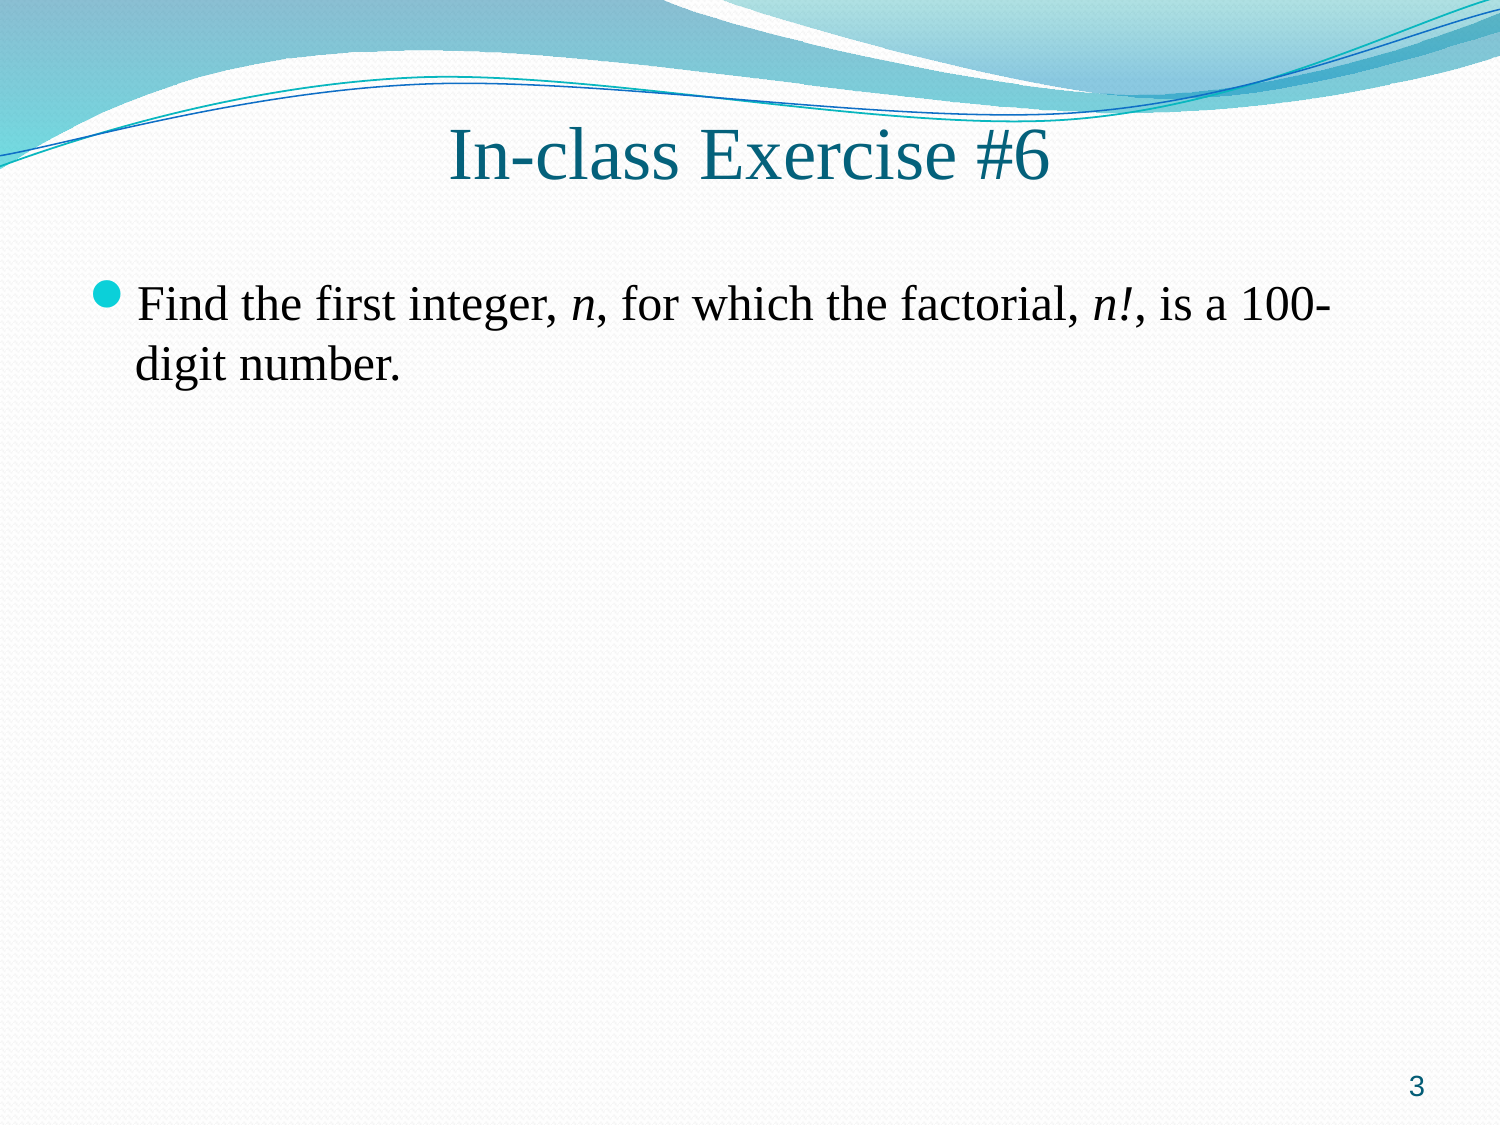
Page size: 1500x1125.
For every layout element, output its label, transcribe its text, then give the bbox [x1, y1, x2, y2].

slide_number 3 [1299, 1042, 1425, 1103]
title In-class Exercise #6 [75, 62, 1425, 196]
list Find the first integer, n, for which the factorial, n!, is a 100-digit number. [75, 262, 1375, 1006]
